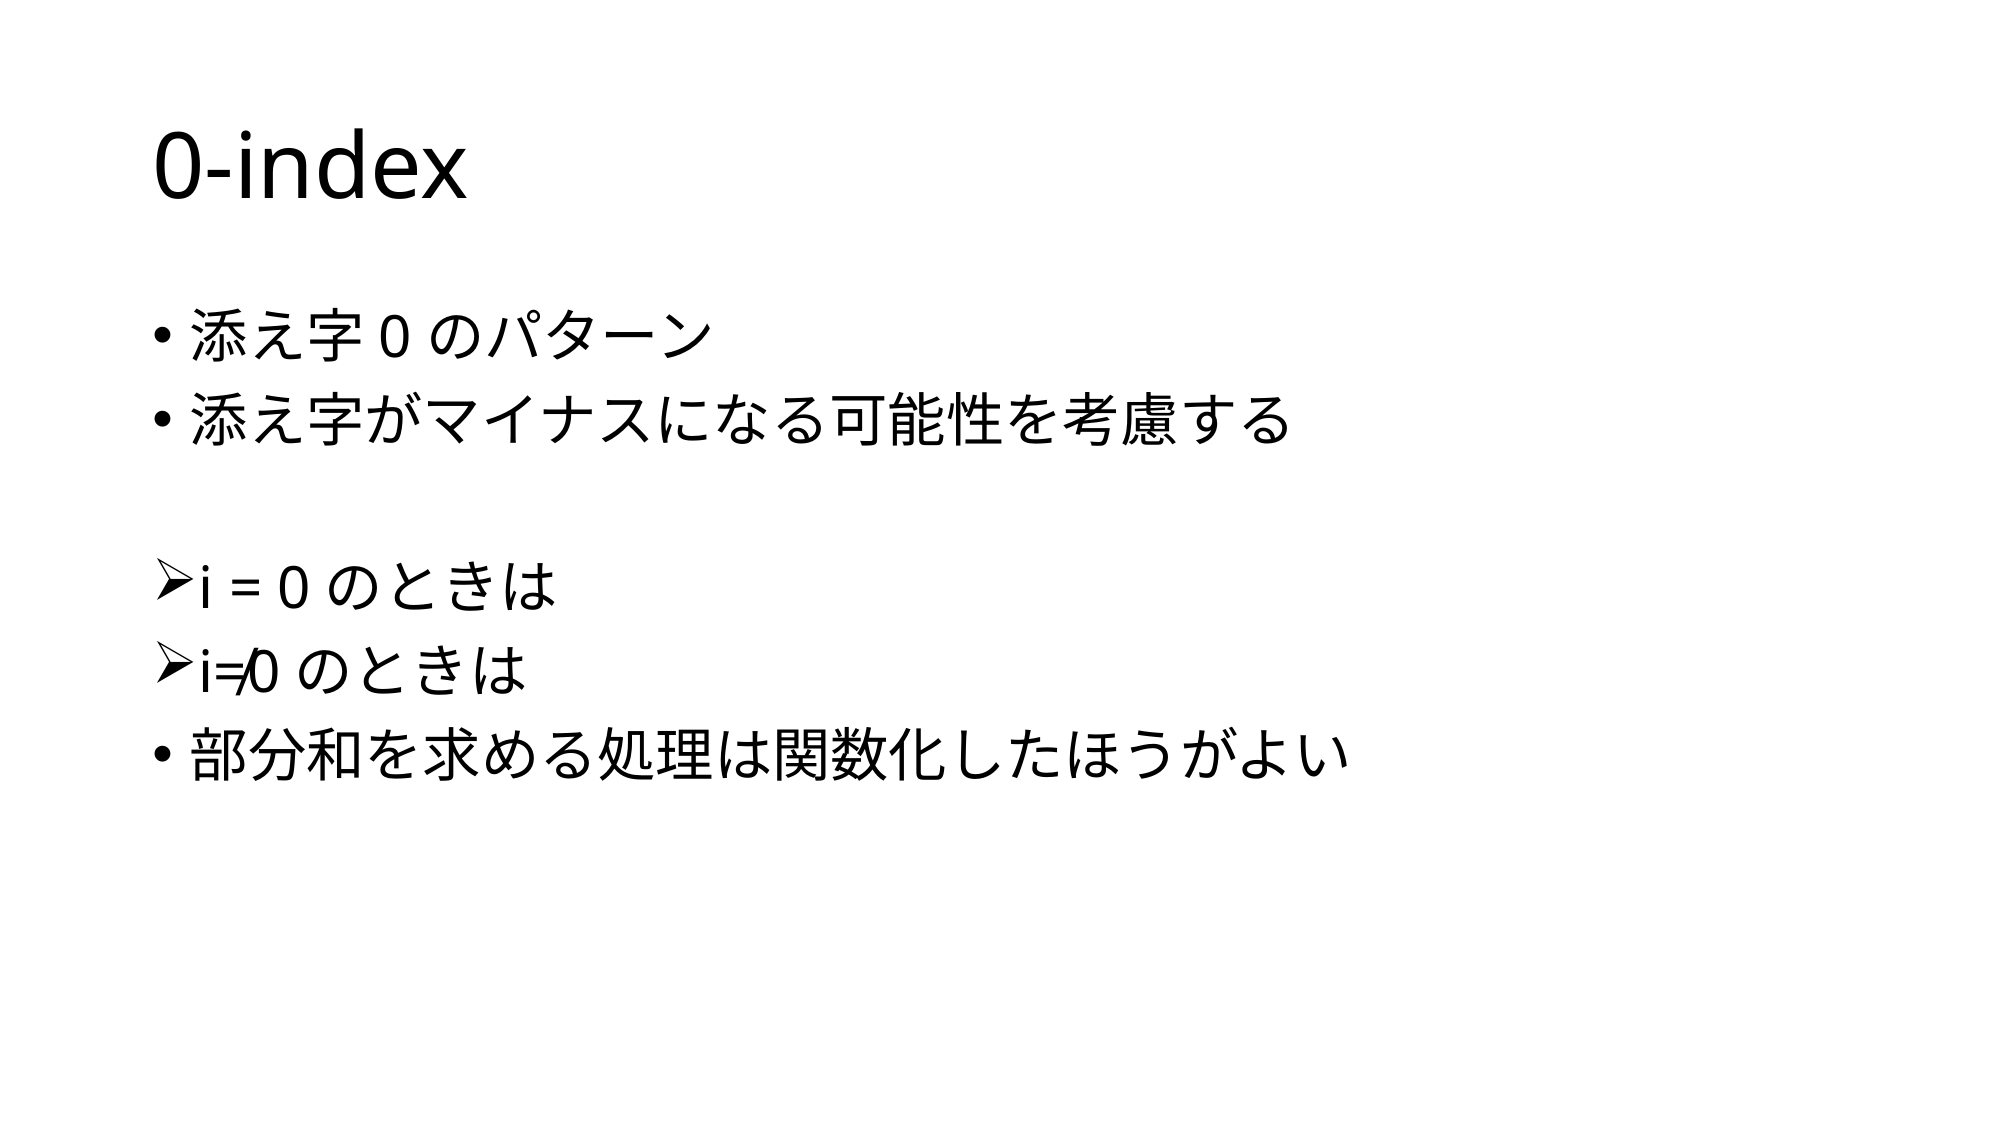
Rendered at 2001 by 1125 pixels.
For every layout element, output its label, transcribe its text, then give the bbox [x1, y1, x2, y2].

title 0-index [137, 59, 1863, 278]
